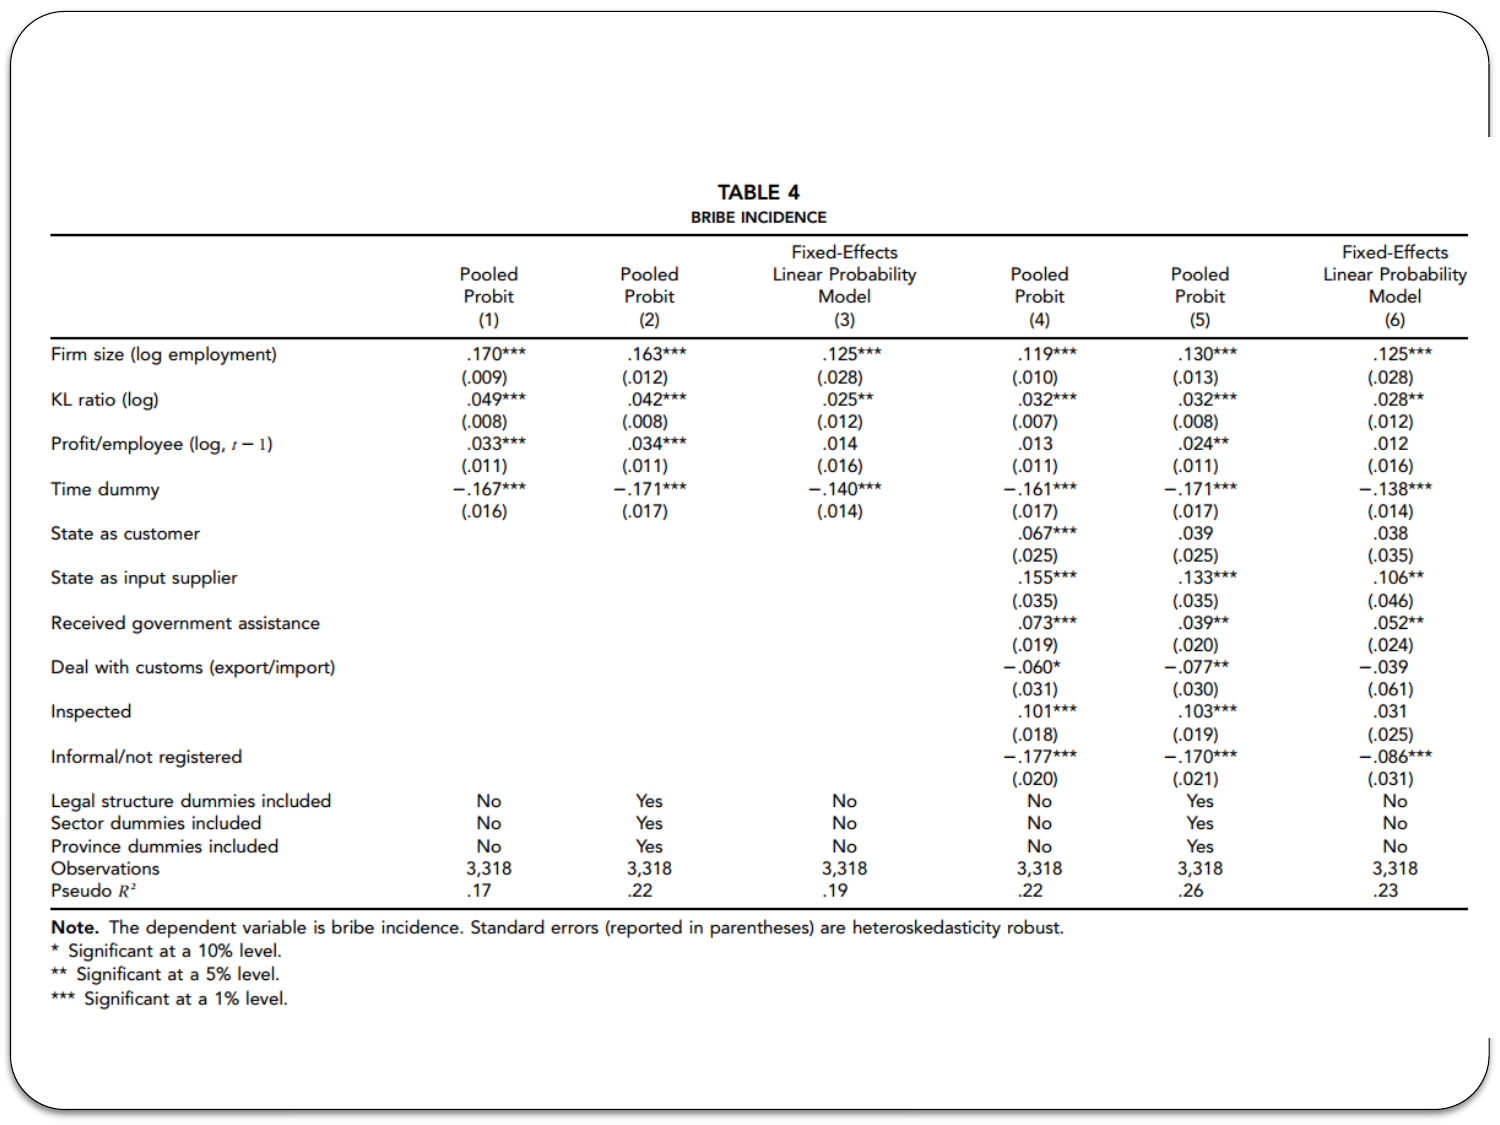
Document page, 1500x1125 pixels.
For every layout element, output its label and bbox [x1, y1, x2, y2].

picture [25, 137, 1500, 1038]
